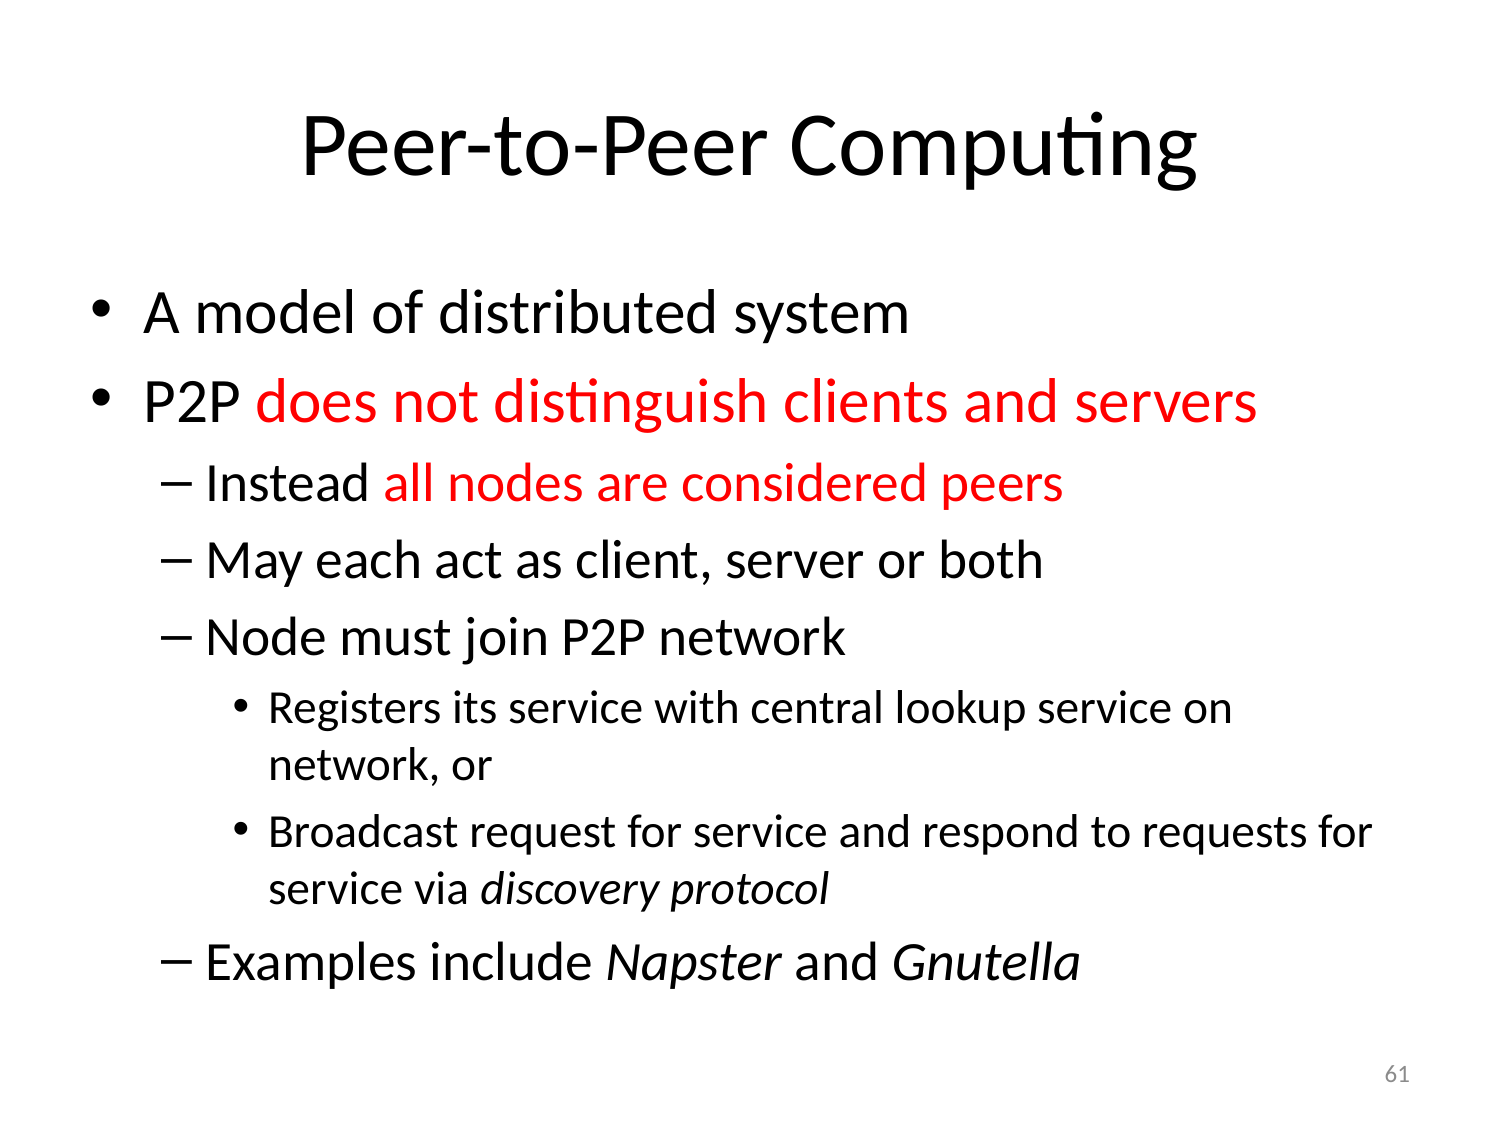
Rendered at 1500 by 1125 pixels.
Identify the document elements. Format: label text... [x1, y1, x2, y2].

slide_number 61 [1074, 1042, 1425, 1103]
title Peer-to-Peer Computing [75, 45, 1425, 233]
list A model of distributed system P2P does not distinguish clients and servers Instead all nodes are considered peers May each act as client, server or both Node must join P2P network Registers its service with central lookup service on network, or Broadcast request for service and respond to requests for service via discovery protocol Examples include Napster and Gnutella [75, 262, 1425, 1005]
